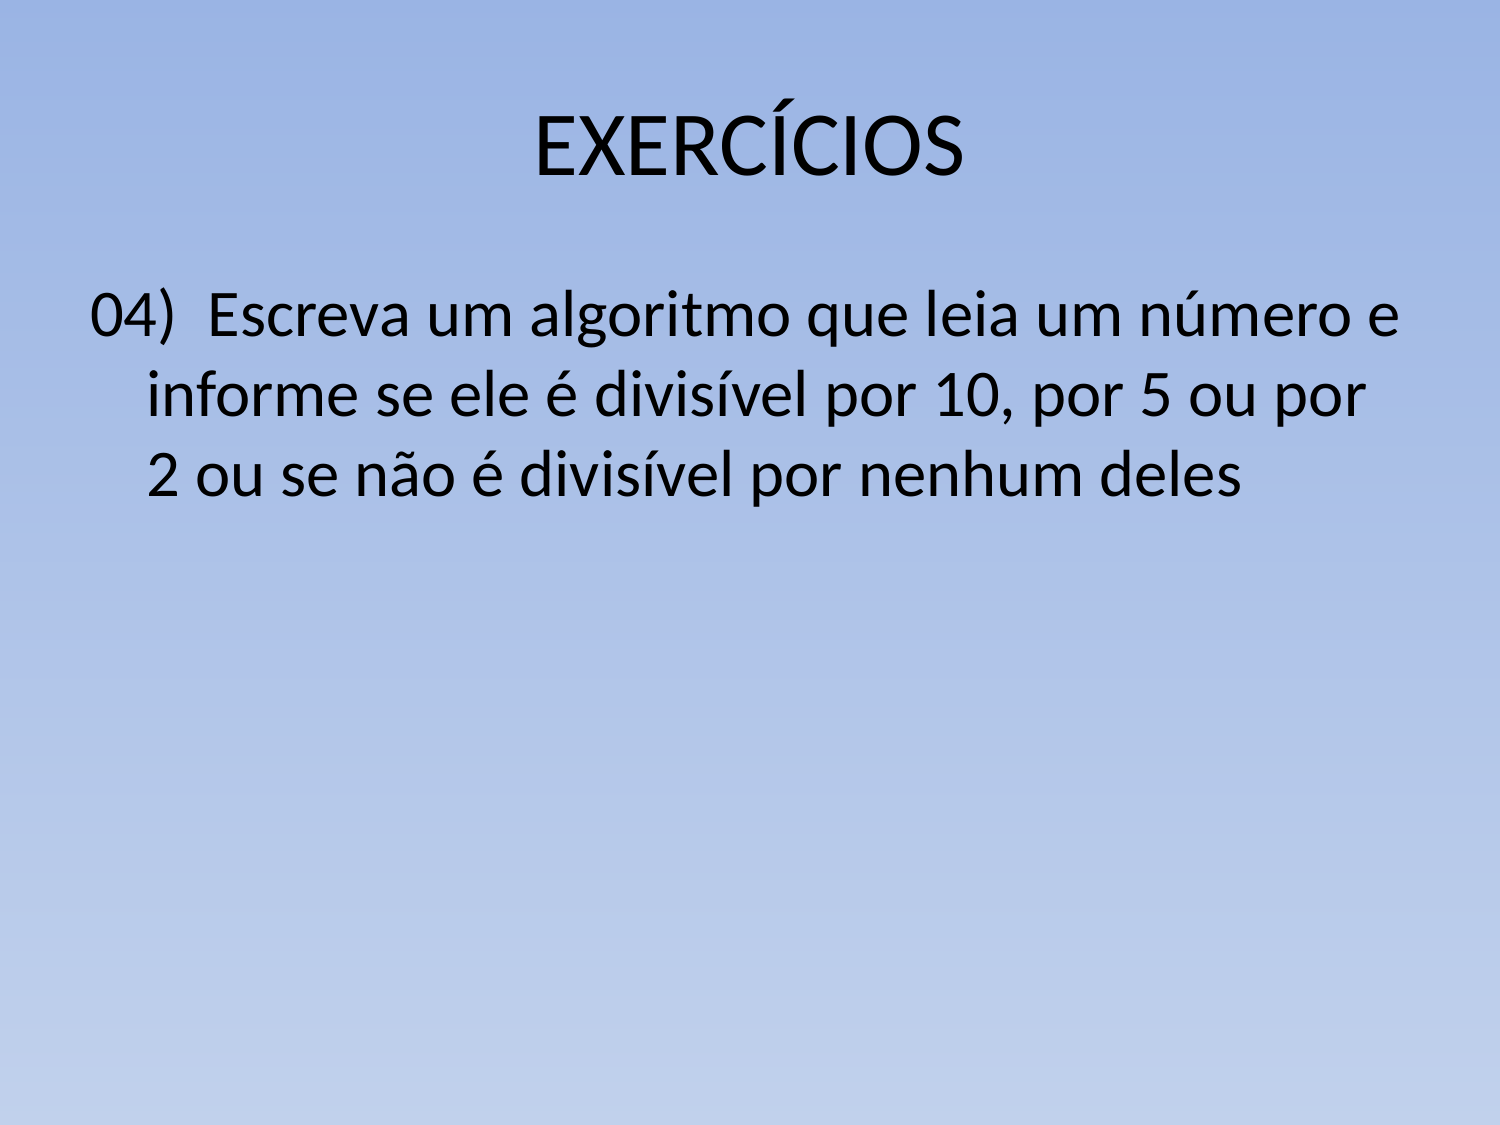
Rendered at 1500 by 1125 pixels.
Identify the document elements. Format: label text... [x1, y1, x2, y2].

list 04) Escreva um algoritmo que leia um número e informe se ele é divisível por 10, por 5 ou por 2 ou se não é divisível por nenhum deles [75, 262, 1425, 1005]
title EXERCÍCIOS [75, 45, 1425, 233]
